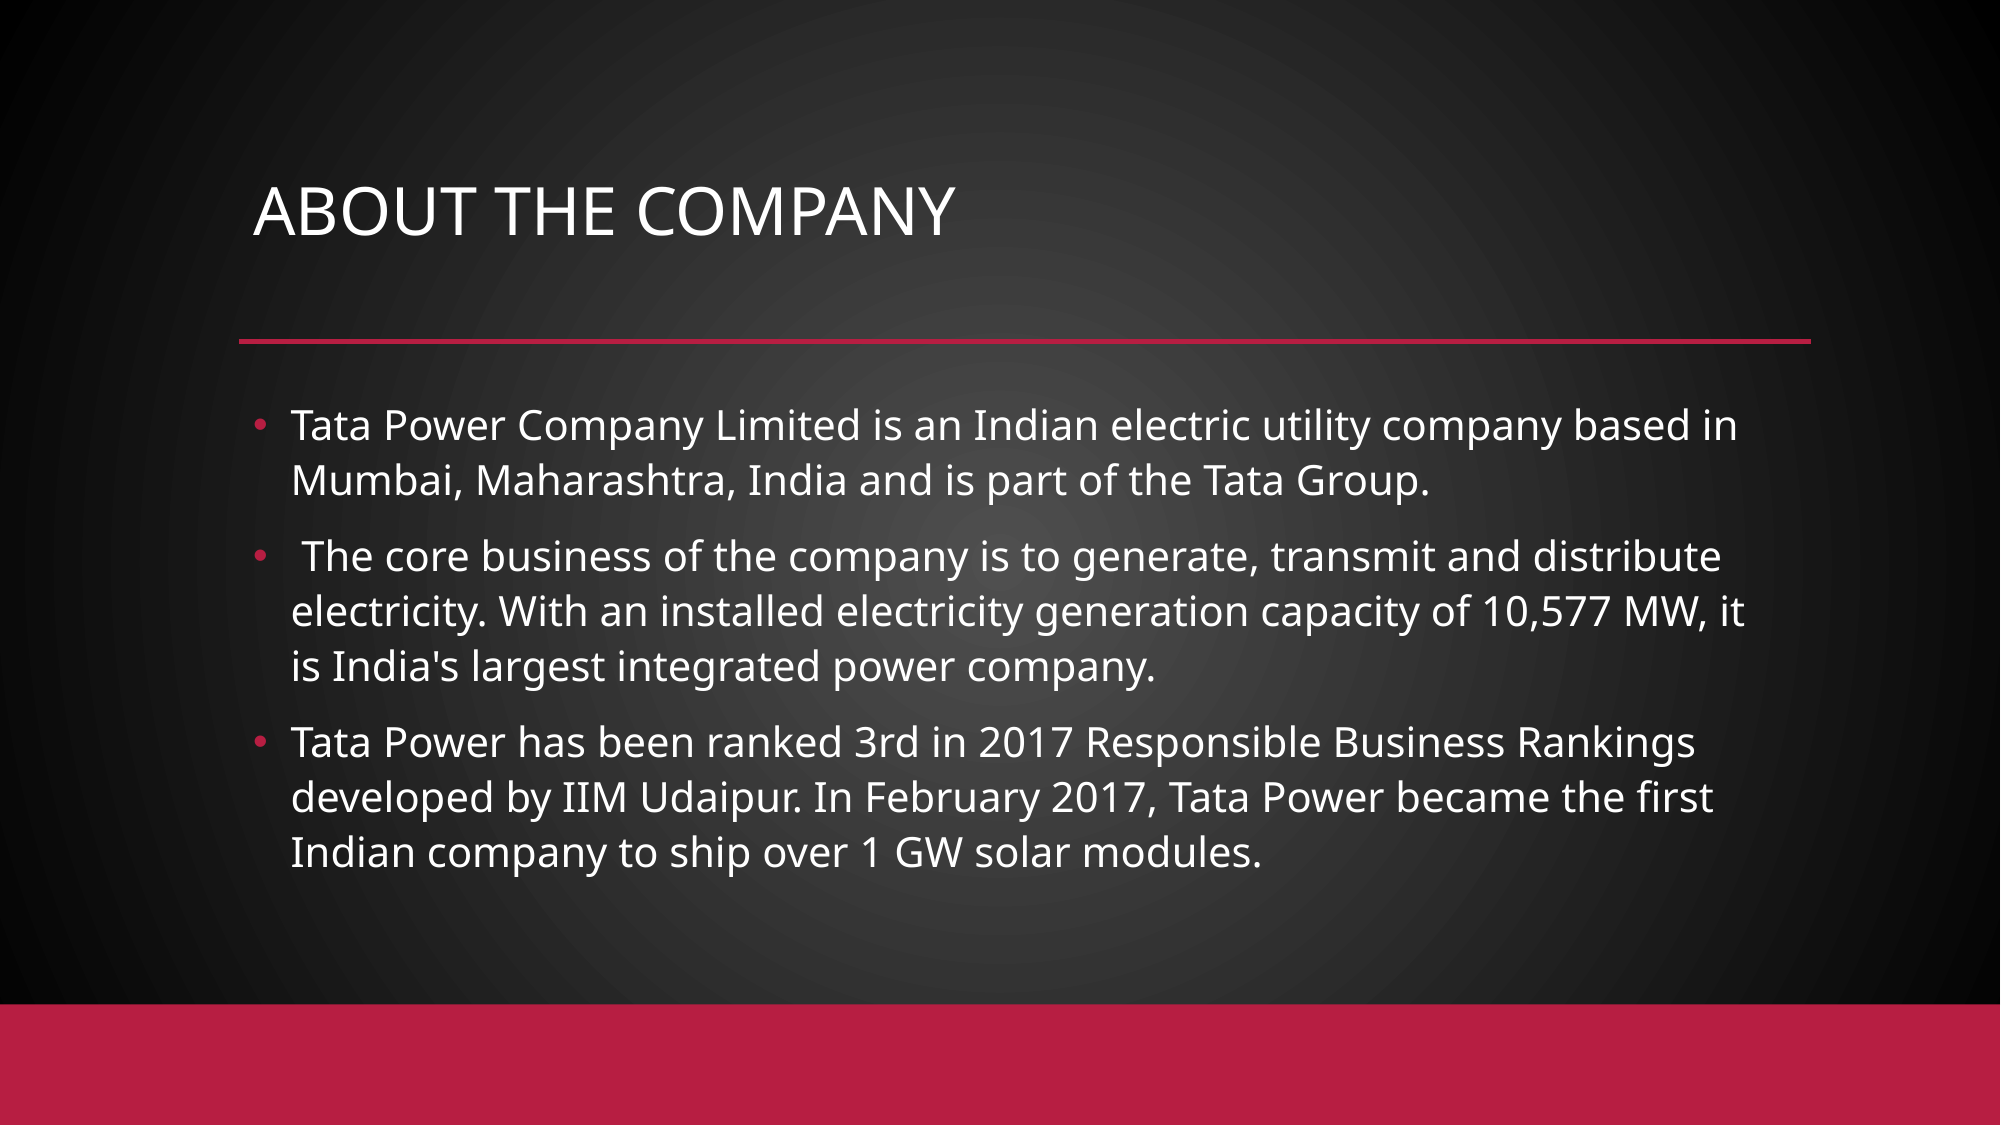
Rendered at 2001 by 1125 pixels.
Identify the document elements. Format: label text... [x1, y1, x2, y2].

text_box [0, 1003, 2000, 1125]
list Tata Power Company Limited is an Indian electric utility company based in Mumbai, Maharashtra, India and is part of the Tata Group. The core business of the company is to generate, transmit and distribute electricity. With an installed electricity generation capacity of 10,577 MW, it is India's largest integrated power company. Tata Power has been ranked 3rd in 2017 Responsible Business Rankings developed by IIM Udaipur. In February 2017, Tata Power became the first Indian company to ship over 1 GW solar modules. [238, 386, 1787, 914]
text_box [0, 0, 2000, 1003]
title About the Company [238, 170, 1814, 338]
